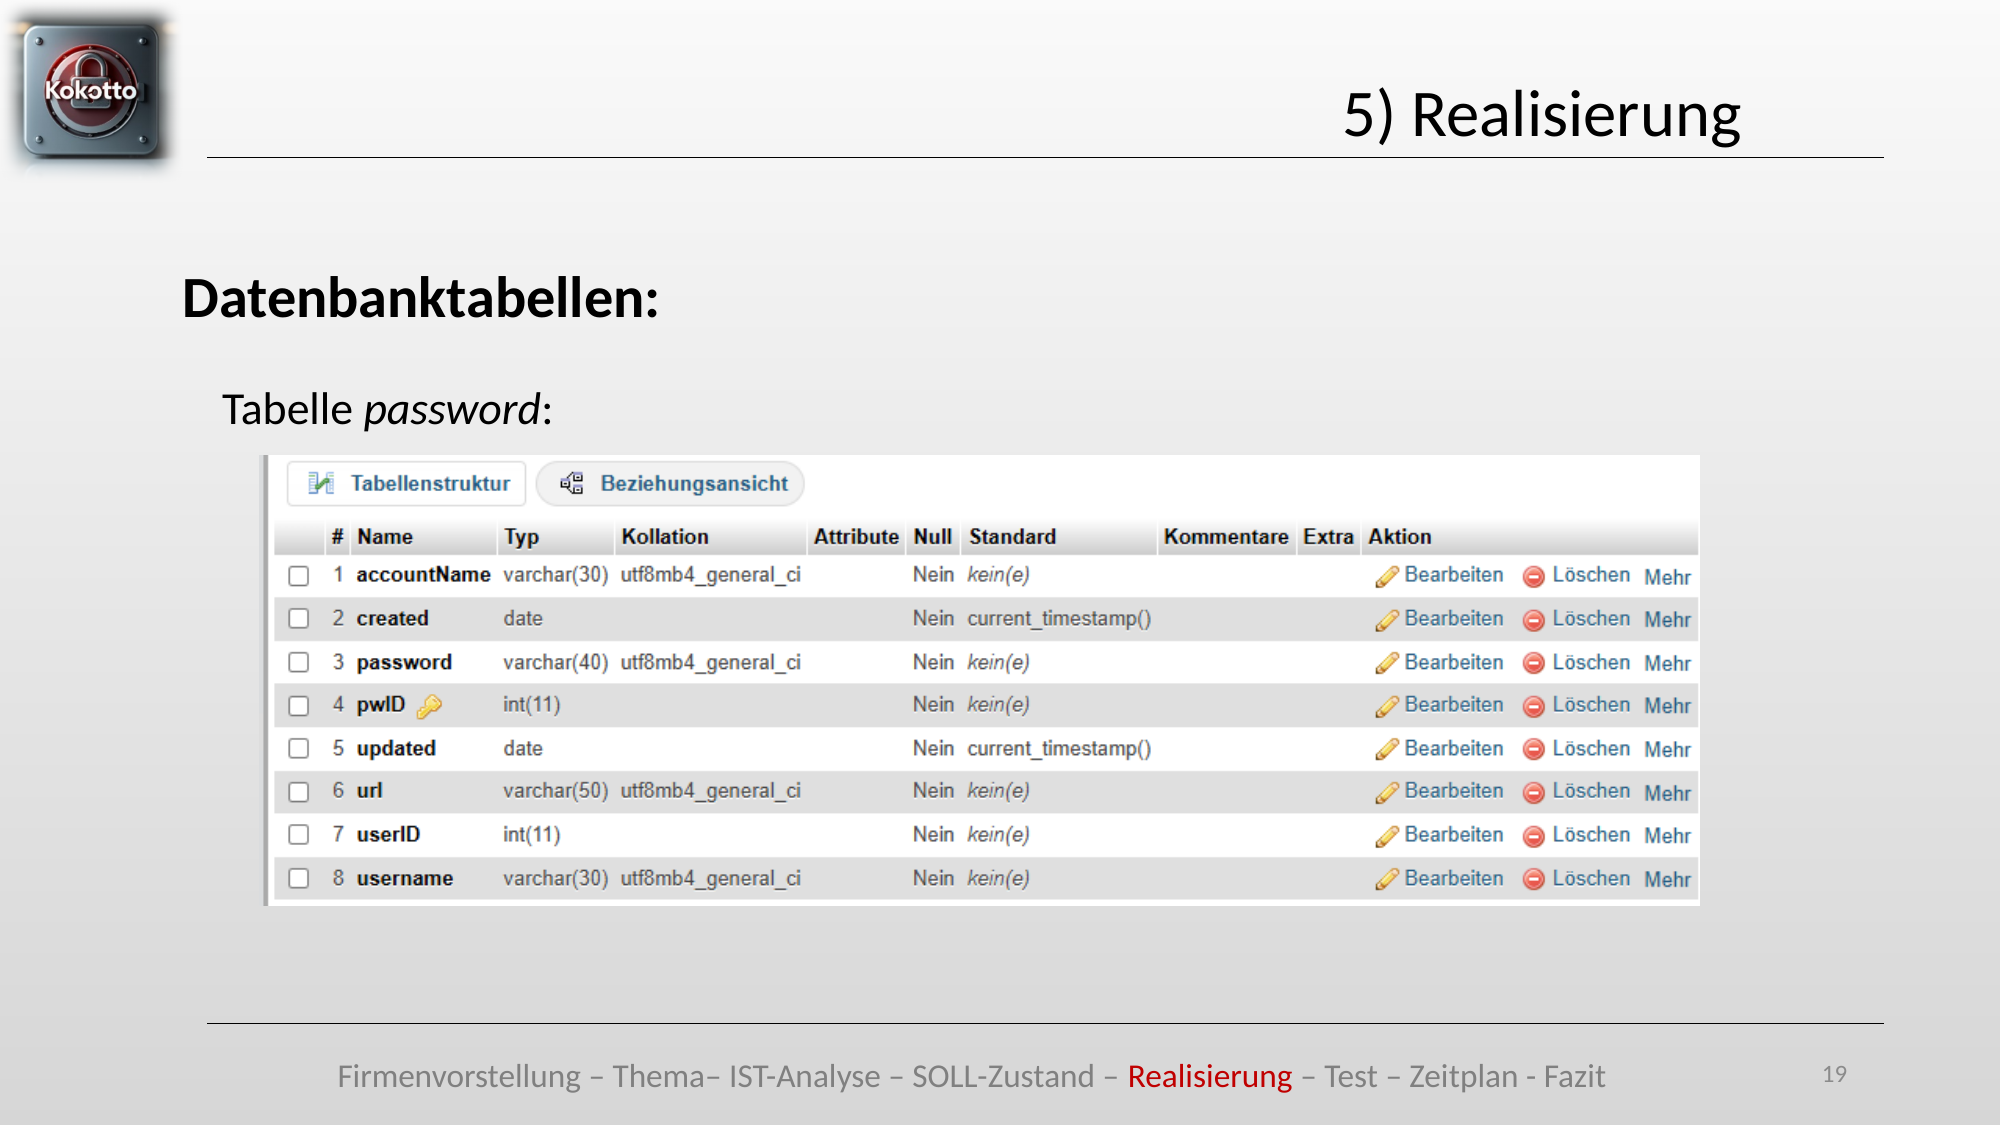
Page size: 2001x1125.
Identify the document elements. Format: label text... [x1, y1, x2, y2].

text_box 5) Realisierung [1327, 62, 1952, 158]
text_box Firmenvorstellung – Thema– IST-Analyse – SOLL-Zustand – Realisierung – Test – Zeitplan - Fazit [322, 1006, 1929, 1102]
picture [0, 0, 184, 184]
picture [259, 455, 1700, 906]
text_box Tabelle password: [207, 371, 686, 442]
text_box Datenbanktabellen: [167, 251, 880, 337]
